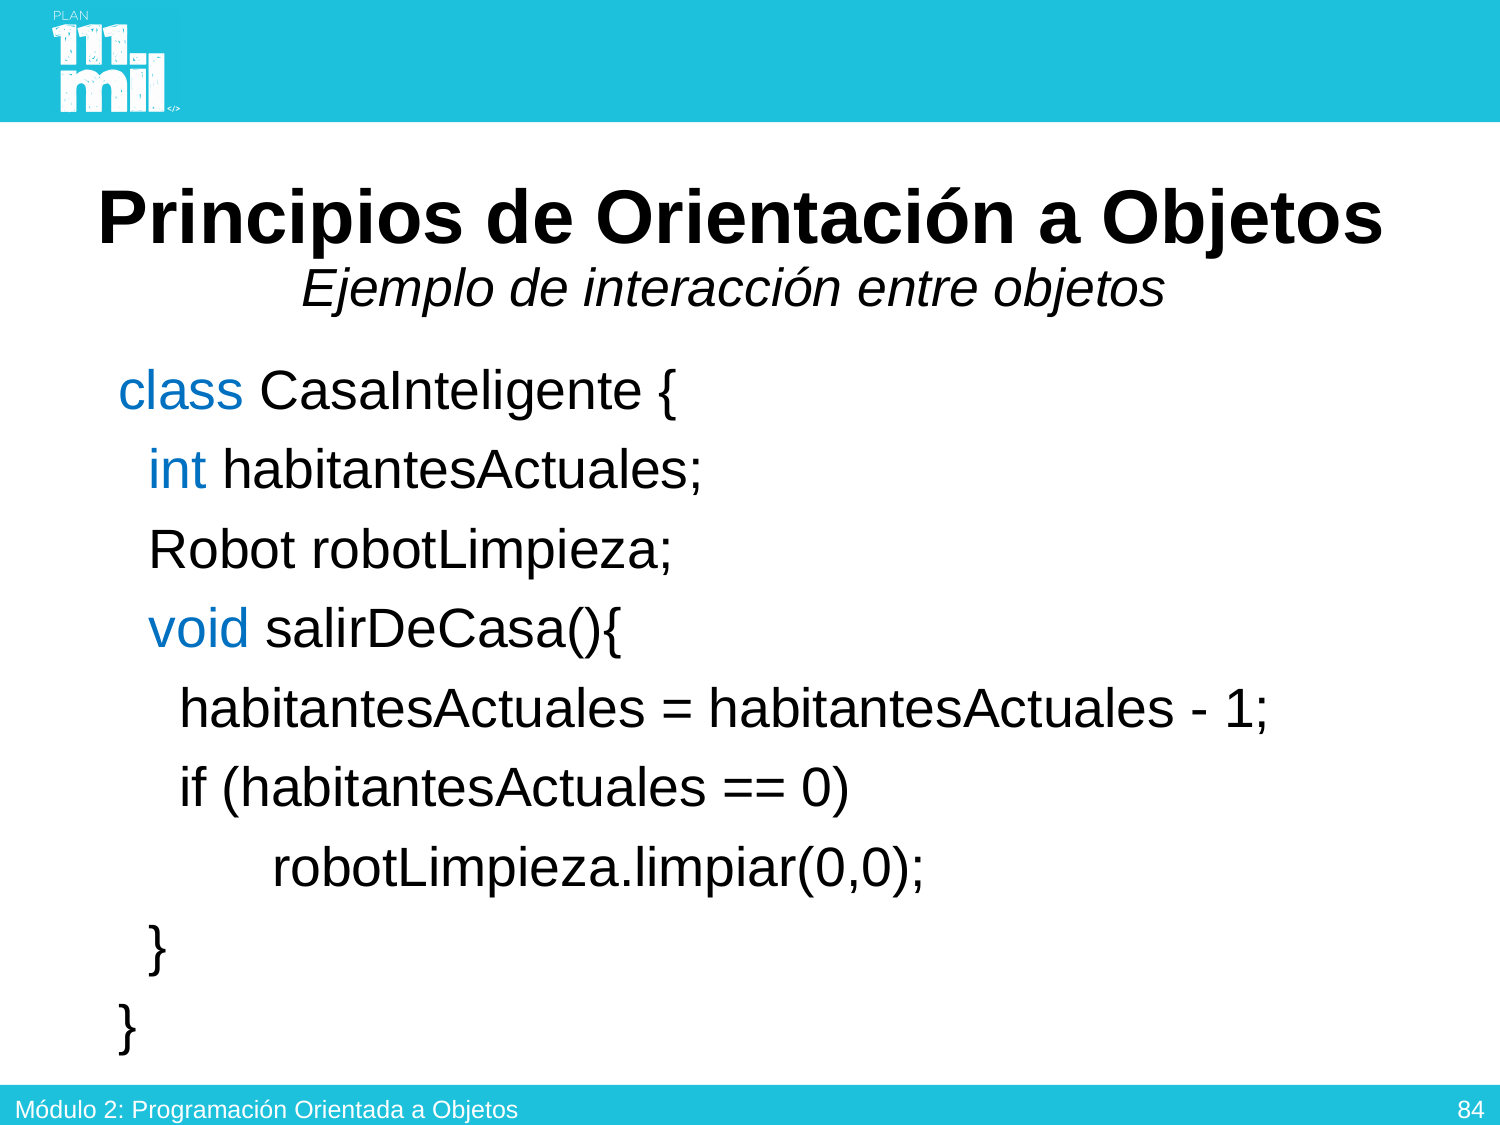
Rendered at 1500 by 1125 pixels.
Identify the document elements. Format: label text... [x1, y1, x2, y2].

slide_number 83 [1162, 1078, 1500, 1125]
title Principios de Orientación a Objetos Ejemplo de interacción entre objetos [11, 147, 1472, 348]
list class CasaInteligente { int habitantesActuales; Robot robotLimpieza; void salirDeCasa(){ habitantesActuales = habitantesActuales - 1; if (habitantesActuales == 0) robotLimpieza.limpiar(0,0); } } [103, 354, 1397, 1069]
footer Módulo 2: Programación Orientada a Objetos [0, 1078, 549, 1125]
